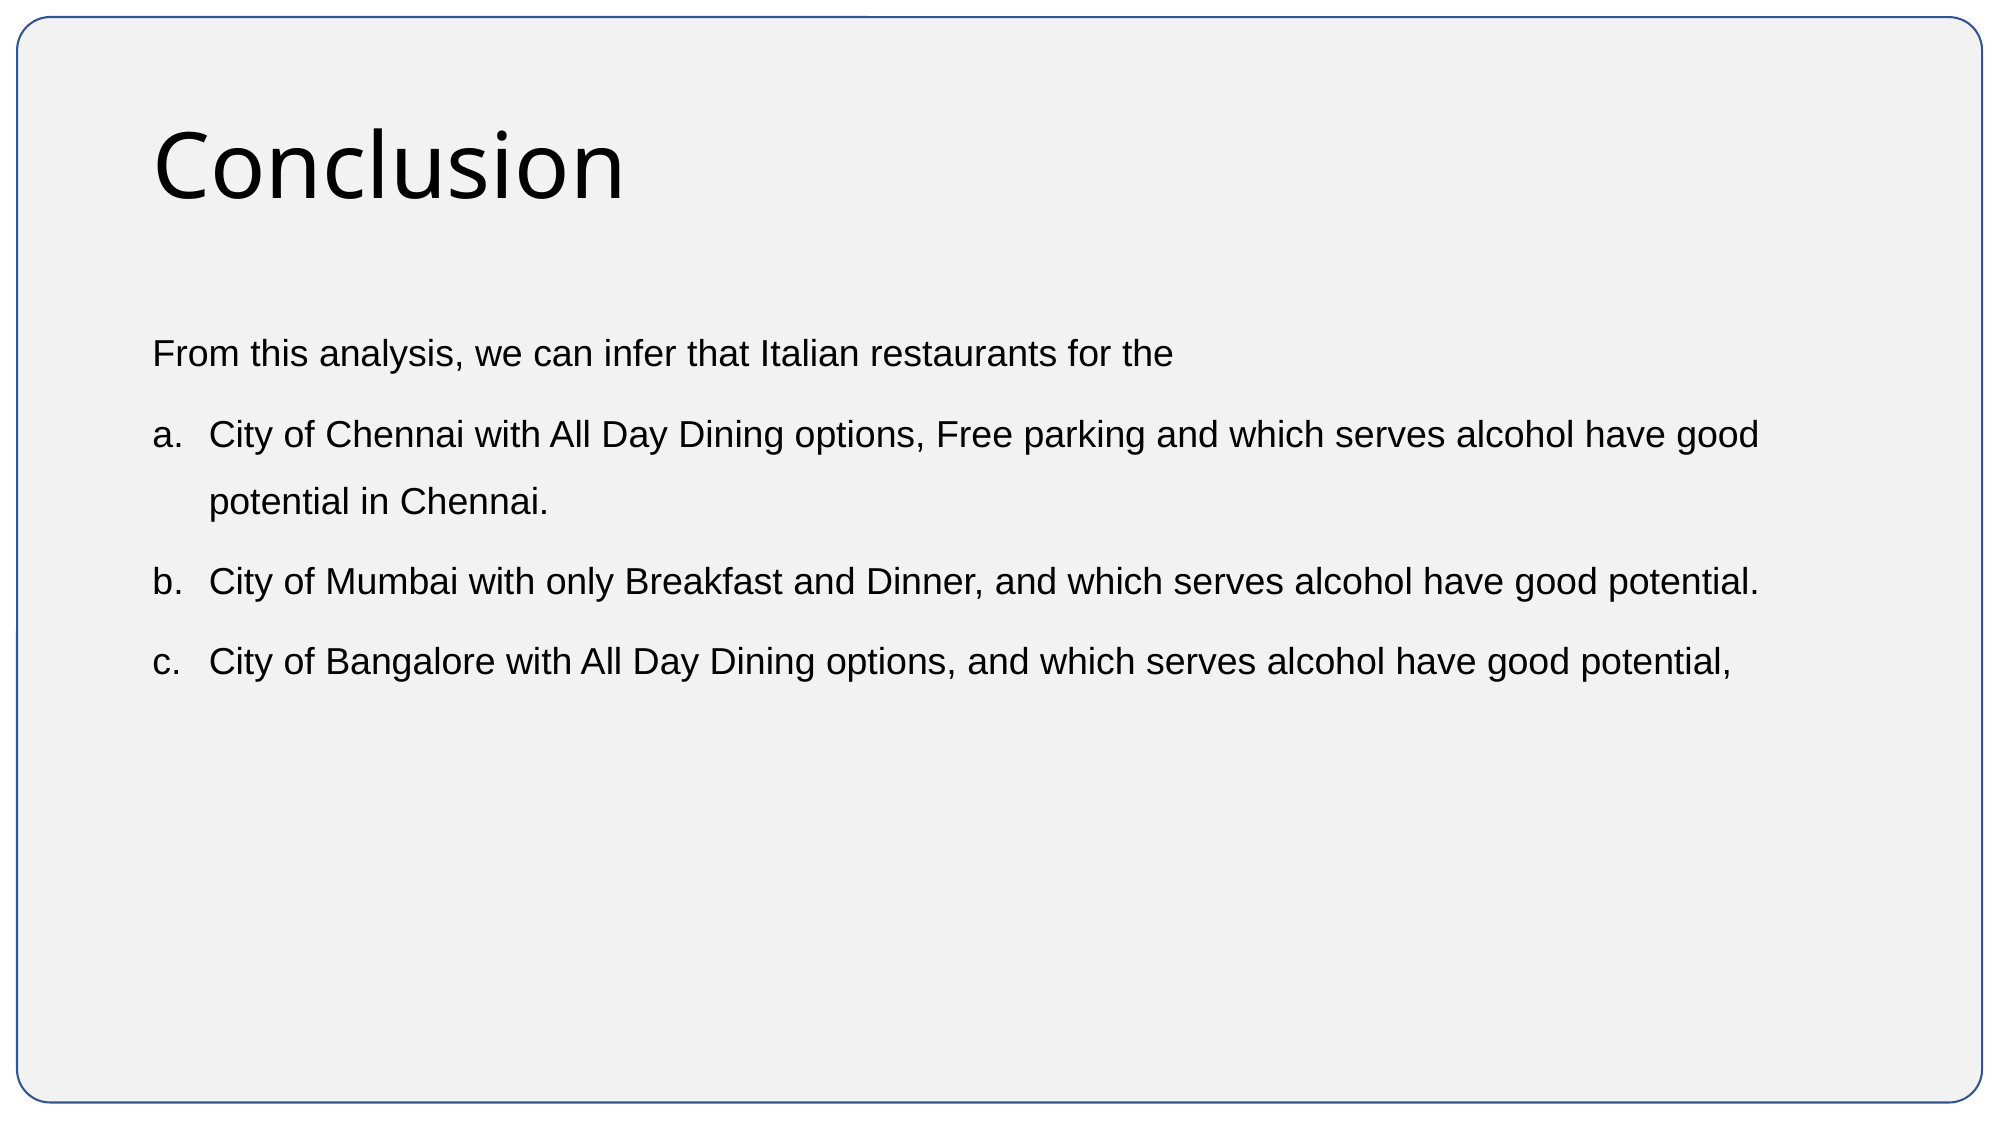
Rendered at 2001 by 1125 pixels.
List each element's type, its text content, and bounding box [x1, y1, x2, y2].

title Conclusion [137, 59, 1863, 278]
list From this analysis, we can infer that Italian restaurants for the City of Chennai with All Day Dining options, Free parking and which serves alcohol have good potential in Chennai. City of Mumbai with only Breakfast and Dinner, and which serves alcohol have good potential. City of Bangalore with All Day Dining options, and which serves alcohol have good potential, [137, 299, 1863, 1014]
